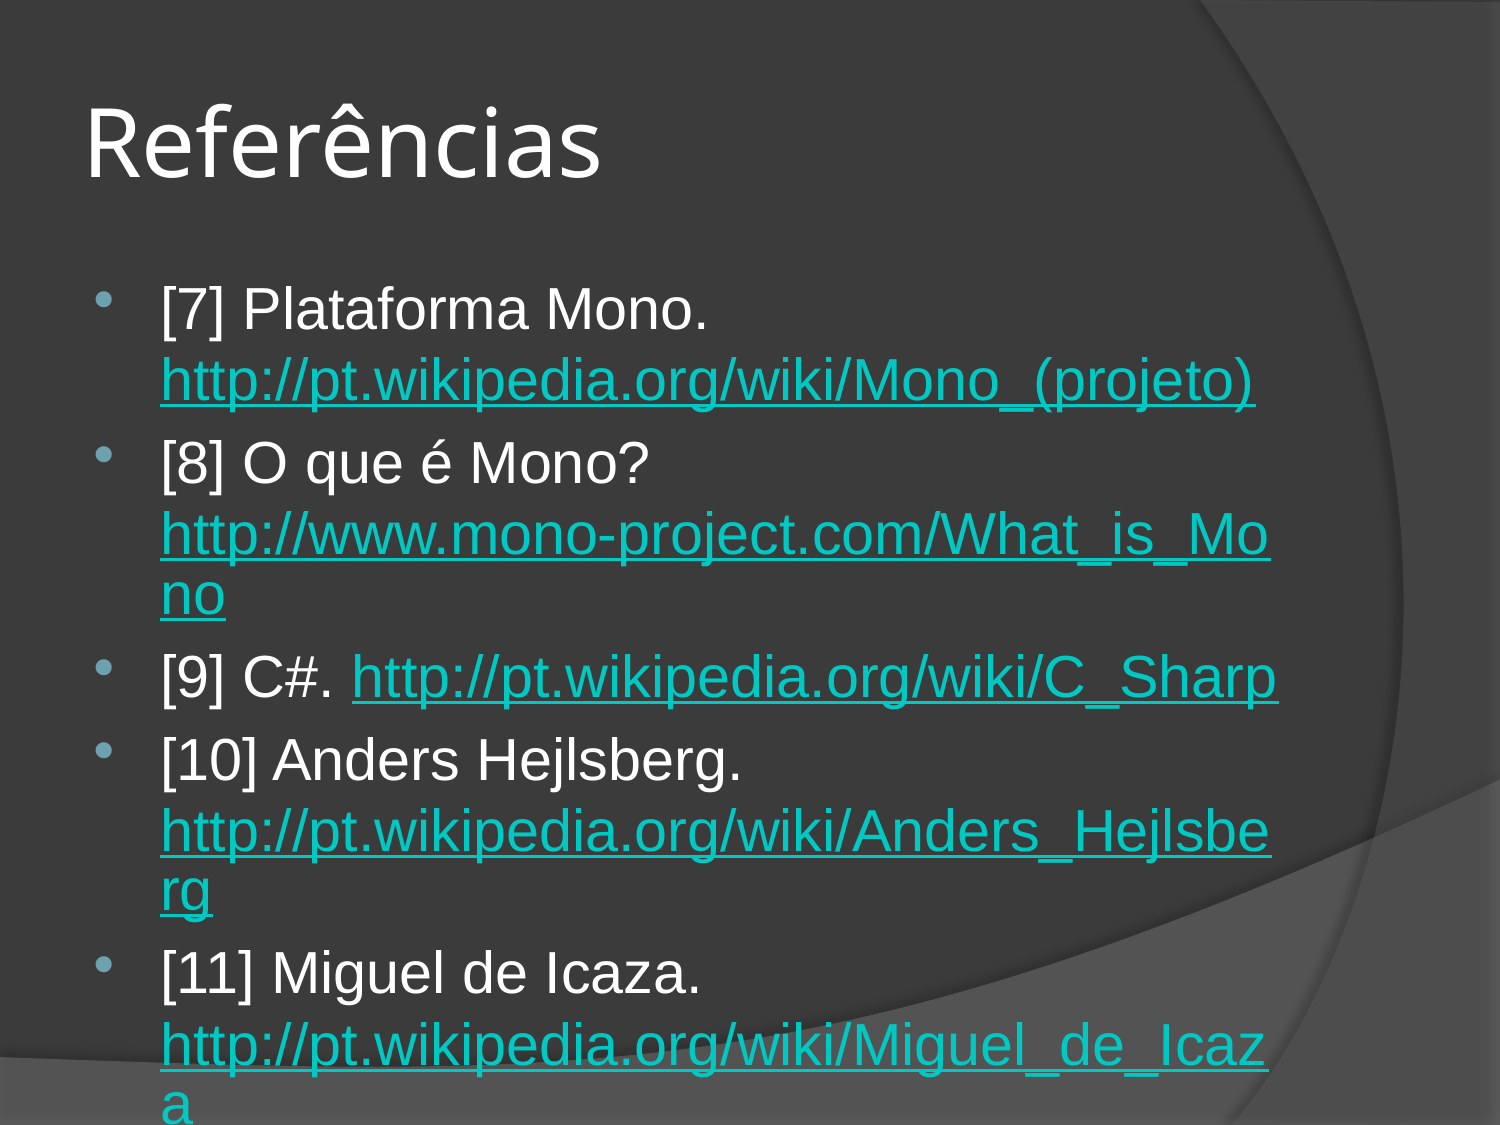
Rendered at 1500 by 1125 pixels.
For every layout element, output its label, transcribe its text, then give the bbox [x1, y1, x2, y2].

list [7] Plataforma Mono. http://pt.wikipedia.org/wiki/Mono_(projeto) [8] O que é Mono? http://www.mono-project.com/What_is_Mono [9] C#. http://pt.wikipedia.org/wiki/C_Sharp [10] Anders Hejlsberg. http://pt.wikipedia.org/wiki/Anders_Hejlsberg [11] Miguel de Icaza. http://pt.wikipedia.org/wiki/Miguel_de_Icaza [75, 262, 1300, 1005]
title Referências [75, 45, 1300, 233]
